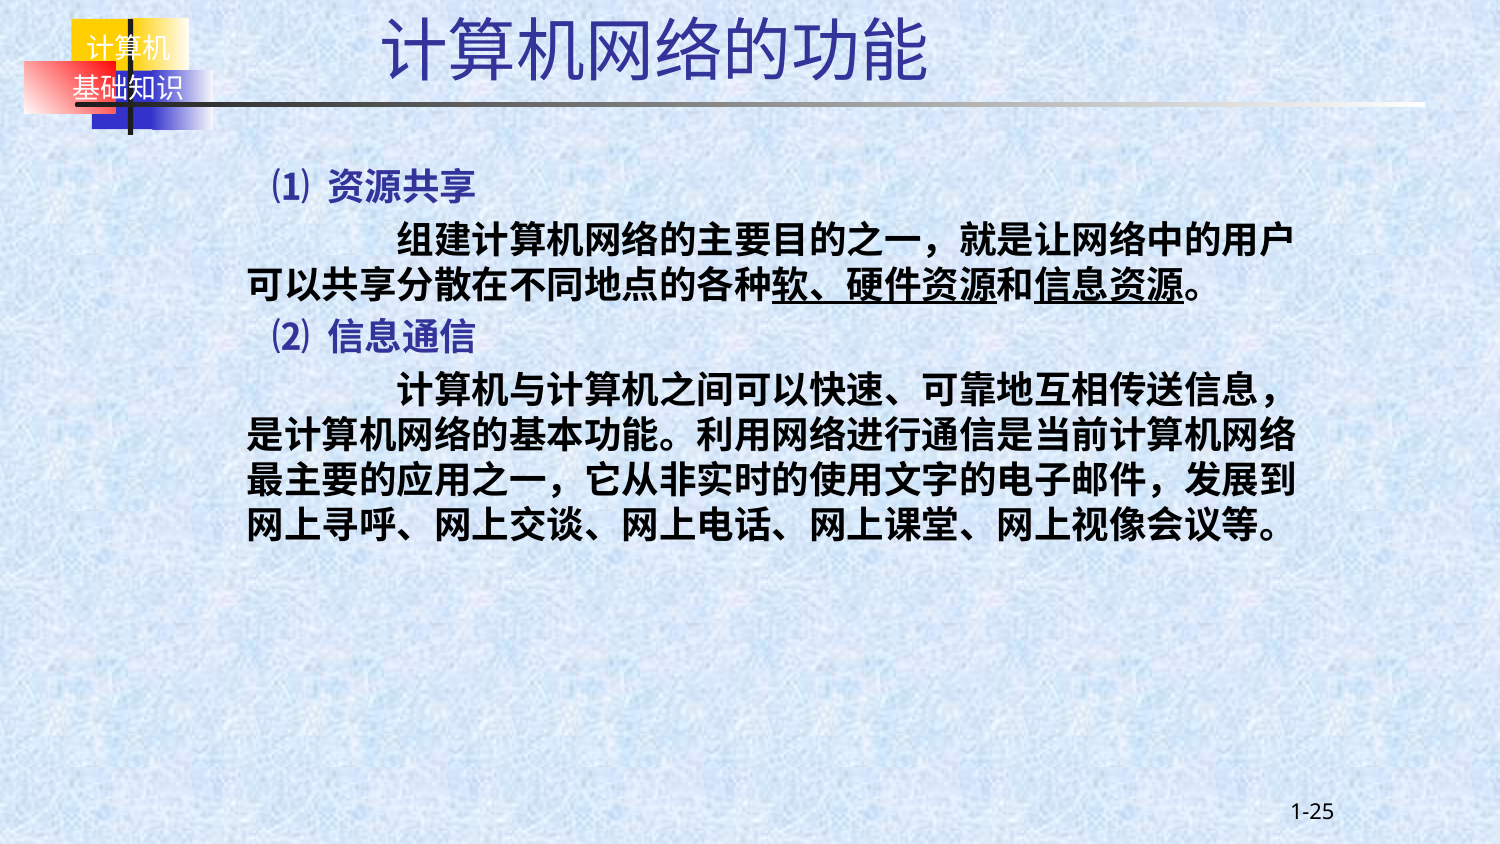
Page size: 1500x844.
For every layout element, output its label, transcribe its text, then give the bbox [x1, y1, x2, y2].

picture [0, 0, 1500, 844]
text_box ⑴ 资源共享 组建计算机网络的主要目的之一，就是让网络中的用户可以共享分散在不同地点的各种软、硬件资源和信息资源。 ⑵ 信息通信 计算机与计算机之间可以快速、可靠地互相传送信息，是计算机网络的基本功能。利用网络进行通信是当前计算机网络最主要的应用之一，它从非实时的使用文字的电子邮件，发展到网上寻呼、网上交谈、网上电话、网上课堂、网上视像会议等。 [231, 155, 1326, 554]
text_box 1-25 [1237, 796, 1350, 835]
title 计算机网络的功能 [364, 9, 1289, 97]
